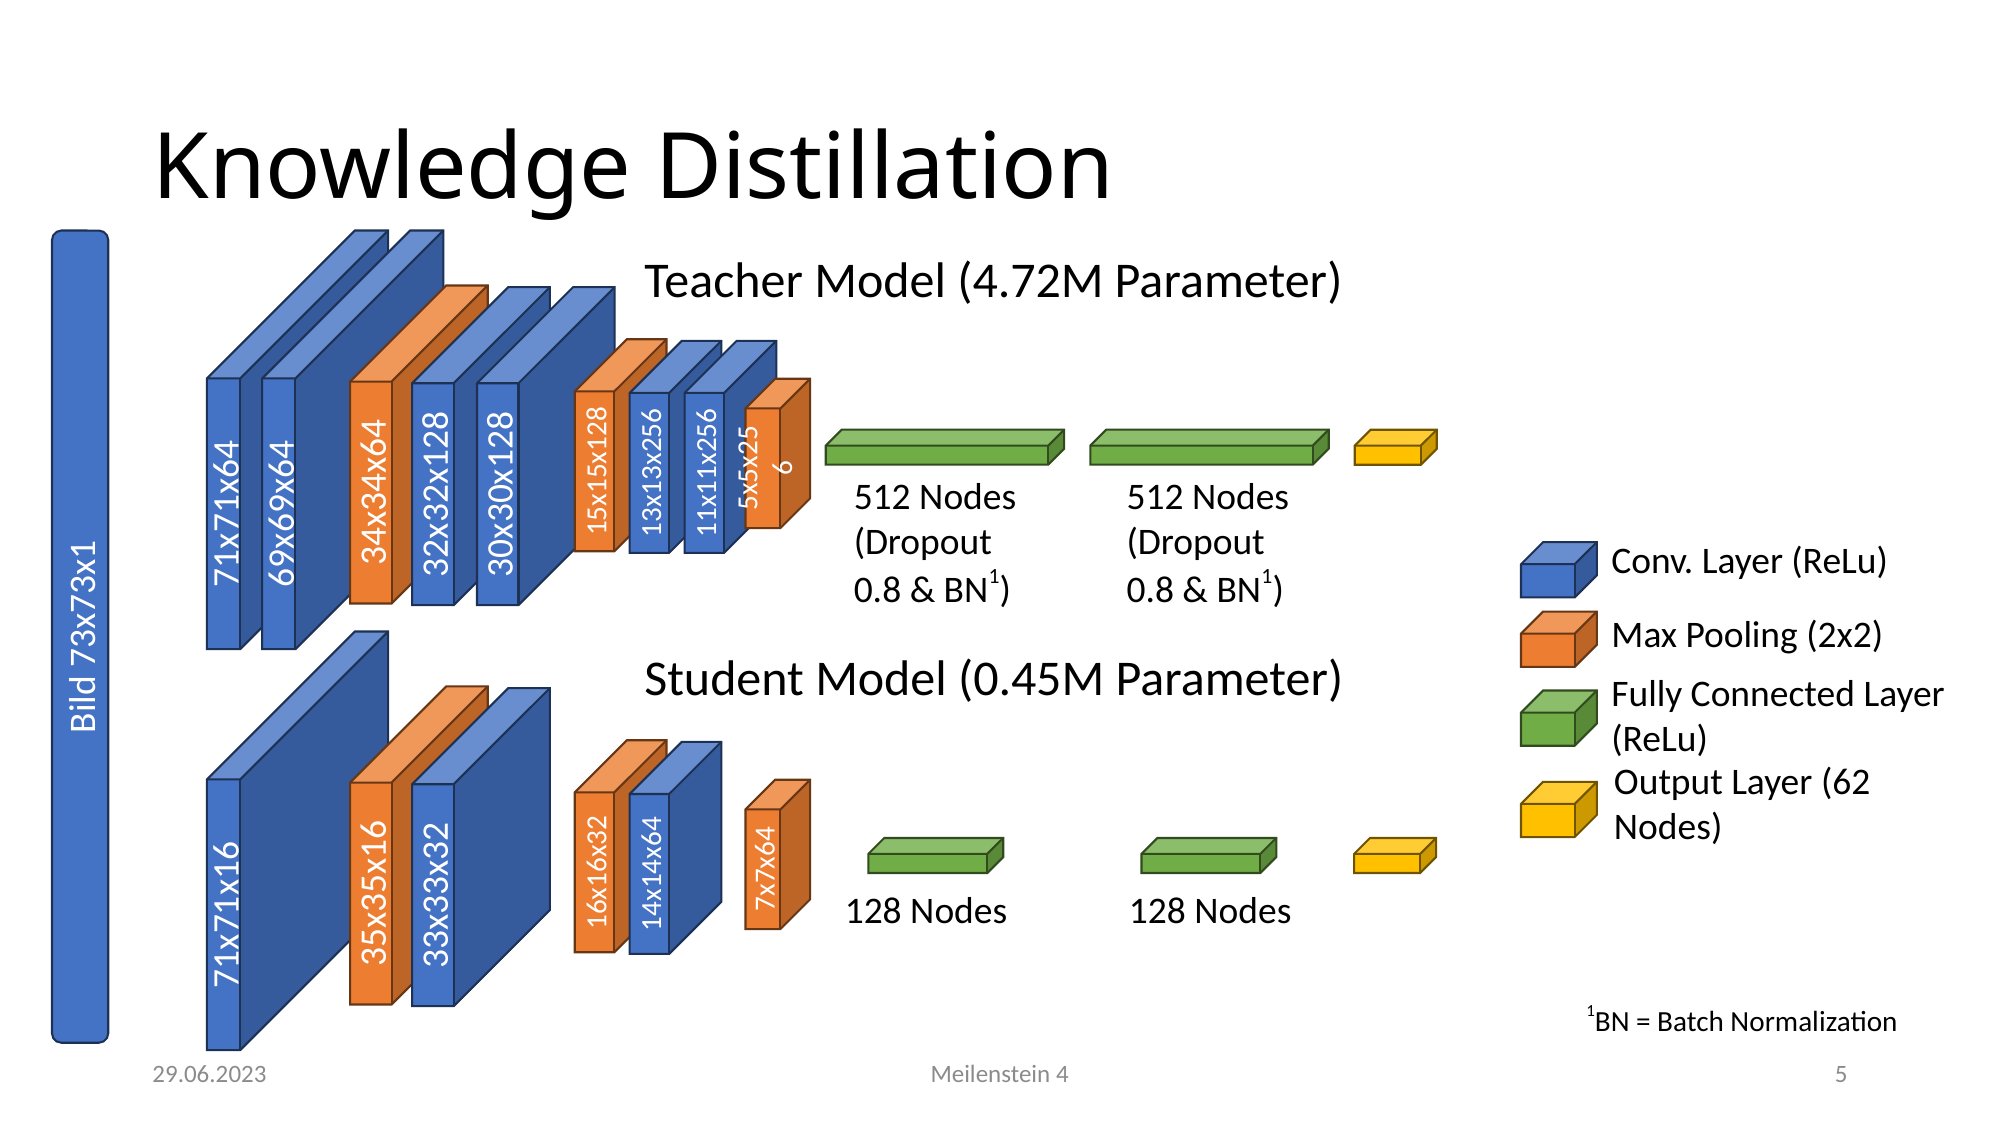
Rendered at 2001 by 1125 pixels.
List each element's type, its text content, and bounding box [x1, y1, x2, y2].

text_box 35x35x16 [349, 685, 489, 1006]
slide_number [137, 1042, 588, 1103]
text_box [867, 836, 1005, 875]
text_box Output Layer (62 Nodes) [1599, 749, 1986, 855]
text_box 30x30x128 [475, 286, 616, 607]
text_box Conv. Layer (ReLu) [1596, 528, 1908, 589]
text_box [1140, 836, 1278, 875]
text_box 32x32x128 [411, 286, 551, 607]
text_box [1519, 689, 1596, 747]
text_box 11x11x256 [683, 339, 778, 554]
text_box 5x5x256 [744, 377, 812, 530]
text_box [1519, 610, 1596, 668]
text_box [1353, 836, 1438, 875]
text_box Student Model (0.45M Parameter) [629, 638, 1402, 714]
text_box 1BN = Batch Normalization [1571, 992, 1930, 1045]
text_box 512 Nodes (Dropout 0.8 & BN1) [1111, 464, 1307, 618]
text_box 7x7x64 [744, 778, 812, 931]
text_box [1089, 428, 1330, 466]
text_box 14x14x64 [628, 740, 723, 955]
text_box Fully Connected Layer (ReLu) [1596, 661, 1983, 767]
text_box Teacher Model (4.72M Parameter) [629, 239, 1361, 315]
text_box 15x15x128 [573, 338, 668, 553]
text_box 71x71x16 [205, 630, 390, 1042]
text_box 69x69x64 [261, 278, 398, 651]
text_box 71x71x64 [205, 278, 343, 651]
text_box [1519, 541, 1596, 599]
text_box [1353, 428, 1438, 466]
text_box 512 Nodes (Dropout 0.8 & BN1) [838, 464, 1035, 618]
text_box [824, 428, 1066, 466]
text_box 128 Nodes [1114, 878, 1310, 939]
text_box 16x16x32 [573, 739, 668, 954]
text_box Bild 73x73x1 [50, 229, 110, 1044]
title Knowledge Distillation [137, 59, 1863, 278]
text_box 34x34x64 [349, 284, 489, 605]
text_box 13x13x256 [628, 339, 723, 554]
text_box Max Pooling (2x2) [1596, 602, 1908, 661]
footer Meilenstein 4 [662, 1042, 1338, 1103]
text_box 128 Nodes [829, 878, 1026, 939]
text_box [1519, 780, 1598, 839]
slide_number 5 [1412, 1042, 1863, 1103]
text_box 33x33x32 [411, 687, 551, 1008]
